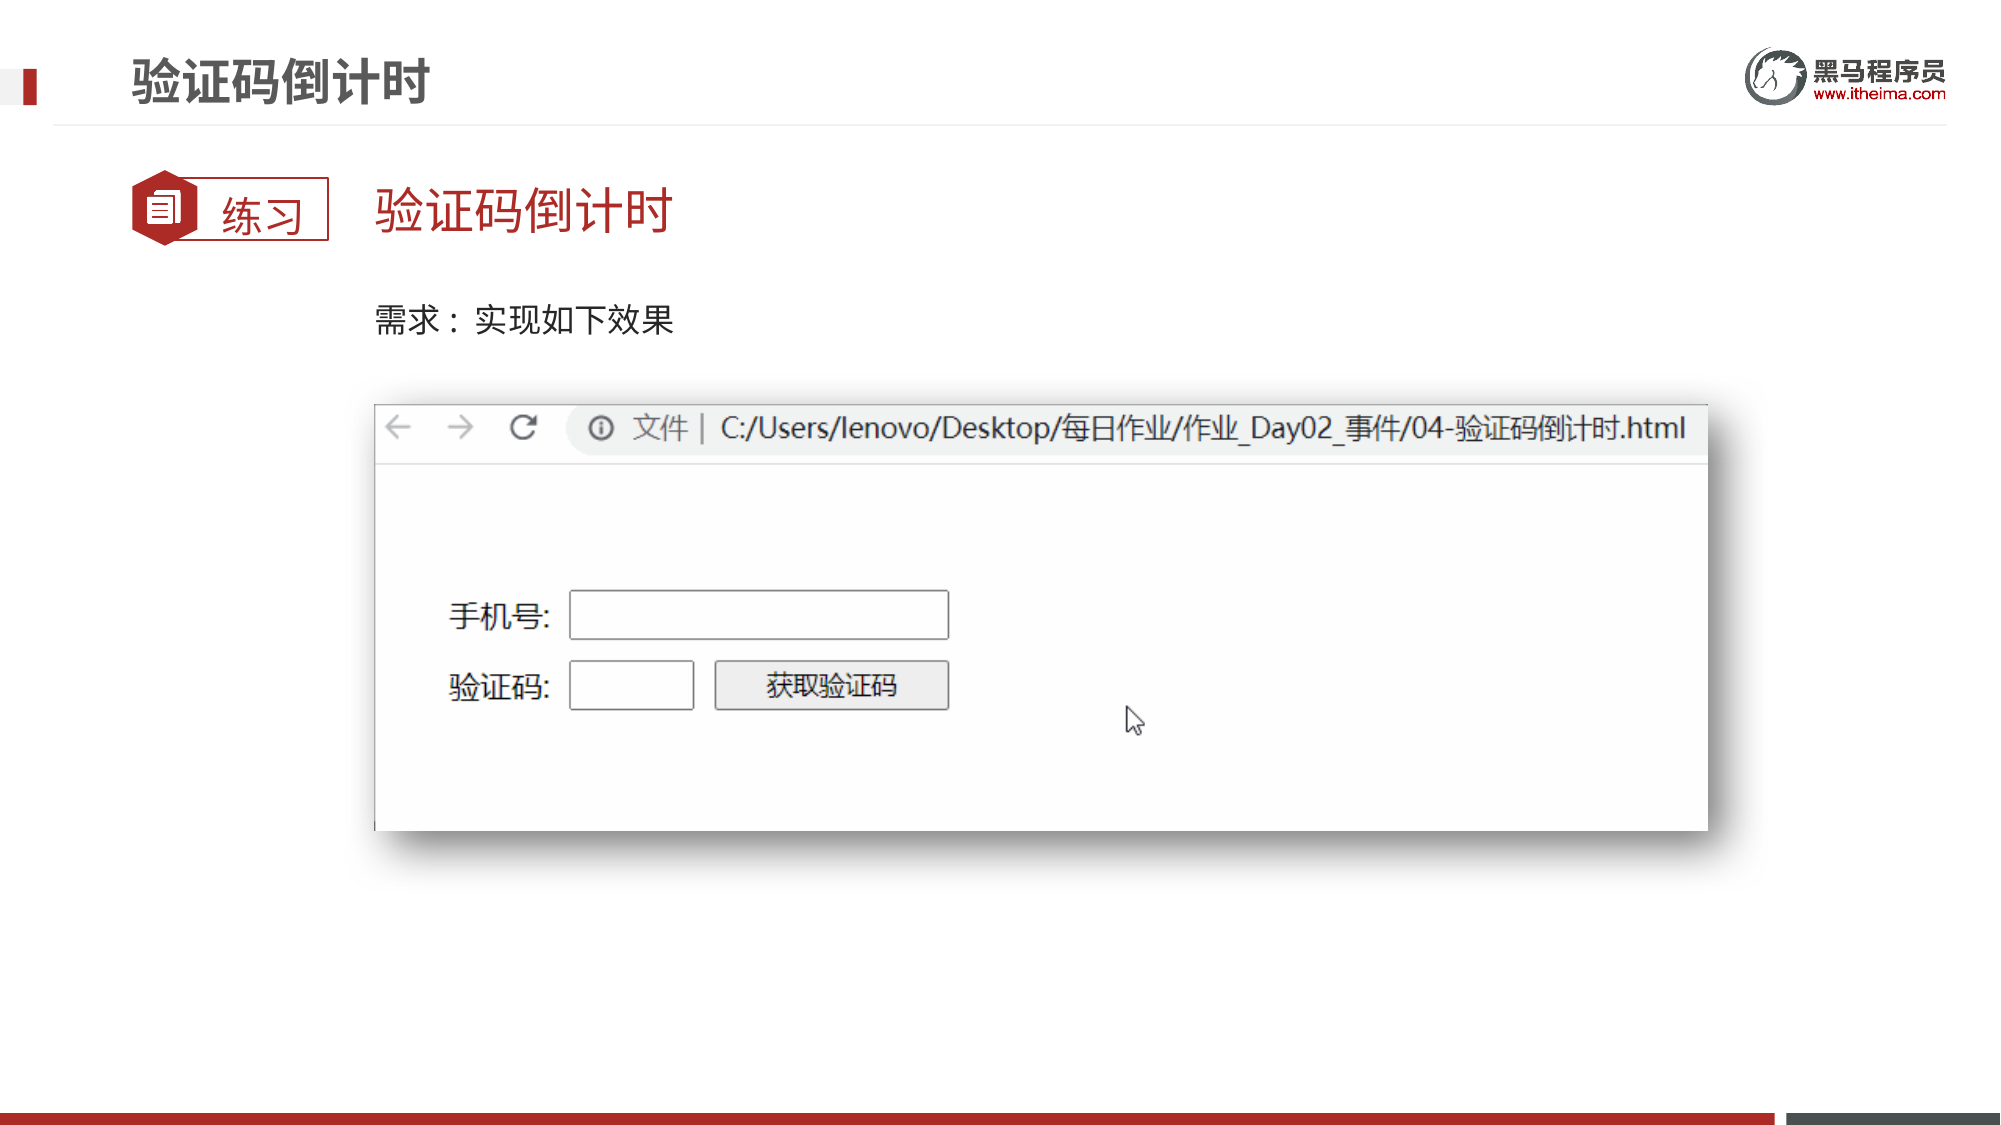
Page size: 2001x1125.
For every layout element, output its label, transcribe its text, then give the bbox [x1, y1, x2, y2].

picture [147, 190, 181, 224]
list 需求: 实现如下效果 [360, 271, 1872, 964]
picture [1744, 46, 1946, 106]
list 验证码倒计时 [360, 166, 1872, 252]
title 验证码倒计时 [116, 38, 1556, 124]
picture [374, 404, 1708, 832]
